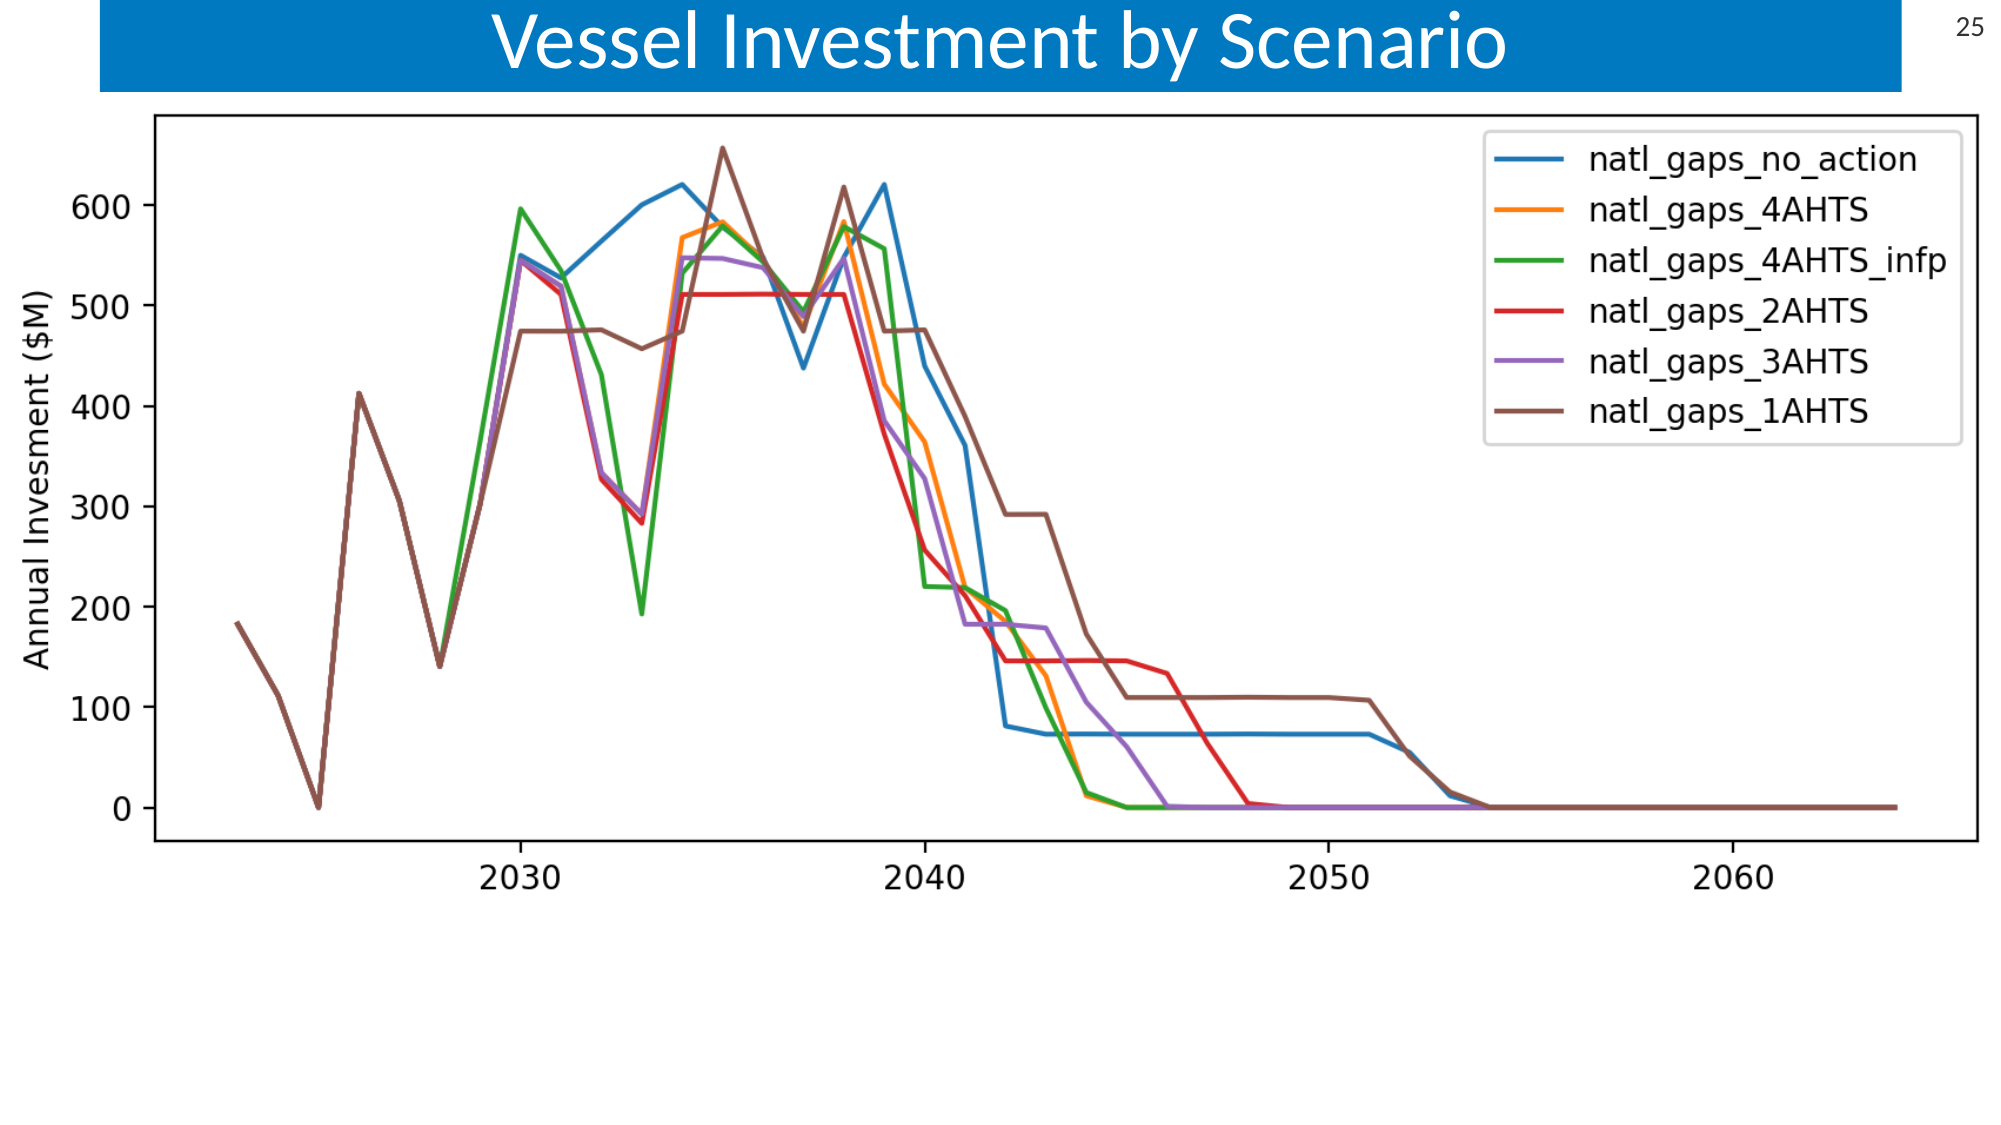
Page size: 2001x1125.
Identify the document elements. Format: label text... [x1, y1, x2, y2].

picture [0, 92, 2000, 920]
title Vessel Investment by Scenario [99, 0, 1902, 89]
